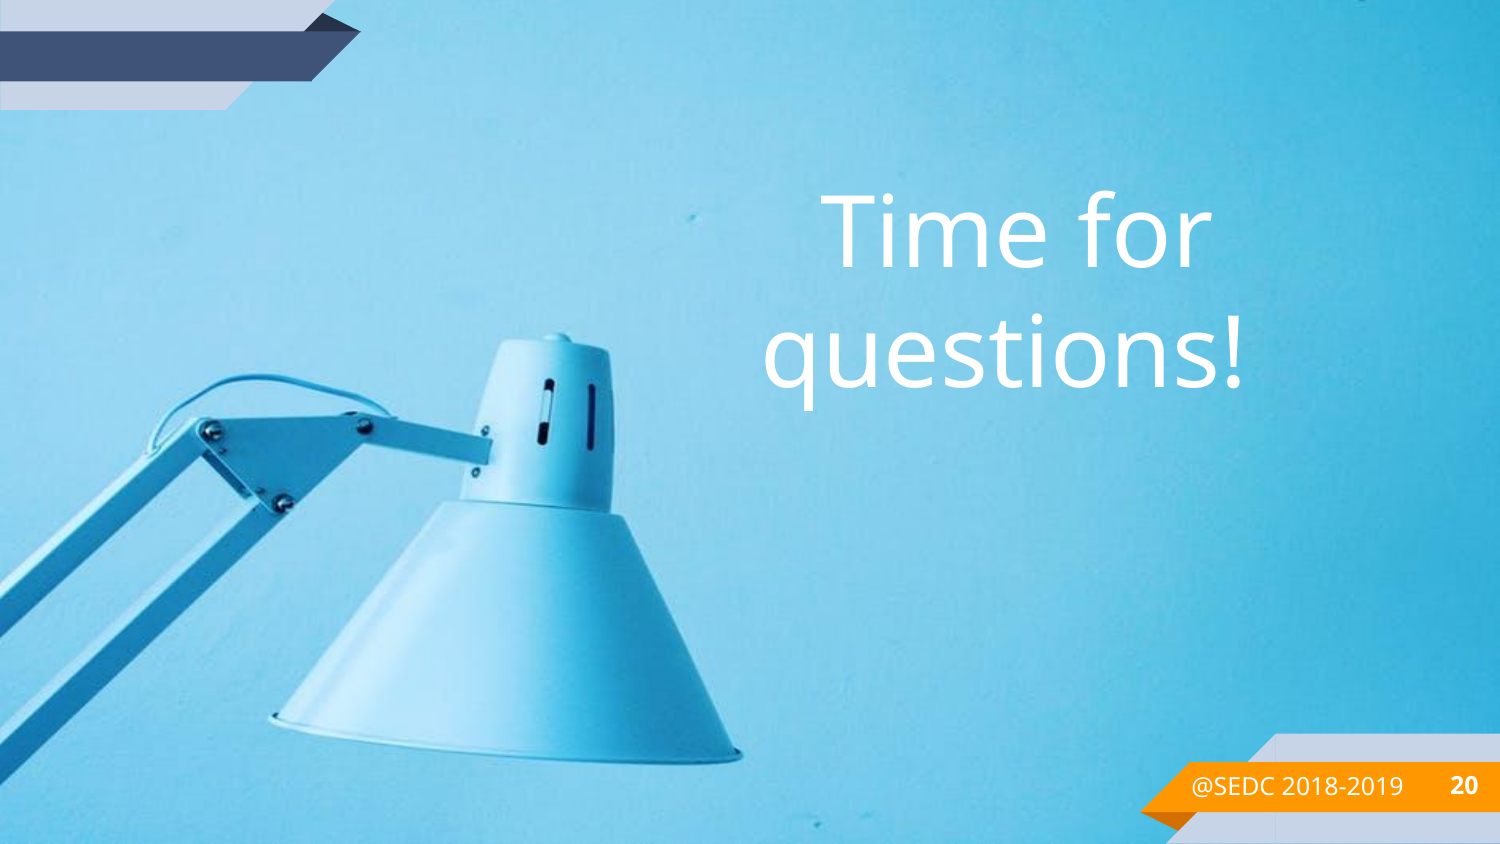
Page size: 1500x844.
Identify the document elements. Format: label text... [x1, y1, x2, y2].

slide_number ‹#› [1445, 760, 1494, 813]
text_box @SEDC 2018-2019 [1176, 755, 1445, 839]
picture [0, 0, 1500, 844]
title Time for questions! [741, 174, 1293, 401]
